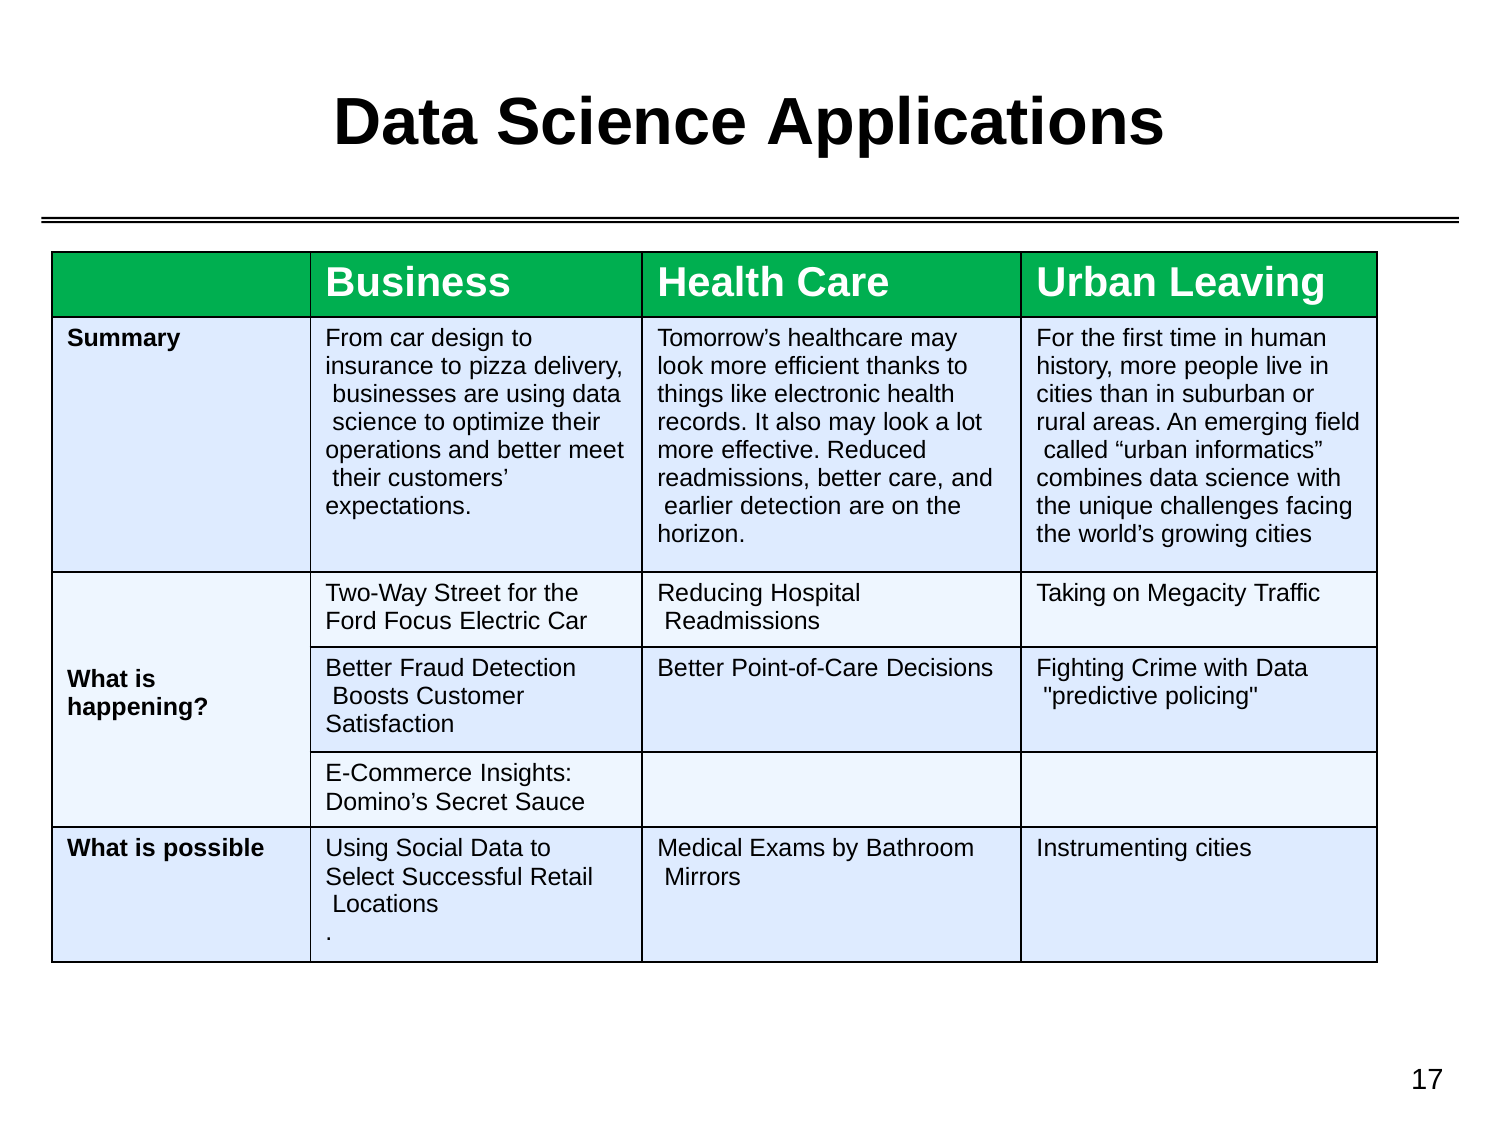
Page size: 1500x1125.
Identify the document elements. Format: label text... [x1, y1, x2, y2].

table_cell For the first time in human history, more people live in cities than in suburban or rural areas. An emerging field called “urban informatics” combines data science with the unique challenges facing the world’s growing cities [1022, 318, 1376, 571]
table_header Business [311, 253, 641, 316]
table_cell Tomorrow’s healthcare may look more efficient thanks to things like electronic health records. It also may look a lot more effective. Reduced readmissions, better care, and earlier detection are on the horizon. [643, 318, 1020, 571]
table_cell What is possible [53, 828, 310, 961]
table_cell Better Point-of-Care Decisions [643, 648, 1020, 751]
table_cell [1022, 753, 1376, 826]
table_cell [643, 753, 1020, 826]
table_header Urban Leaving [1022, 253, 1376, 316]
table_cell Using Social Data to Select Successful Retail Locations . [311, 828, 641, 961]
table_header Health Care [643, 253, 1020, 316]
table_cell Taking on Megacity Traffic [1022, 573, 1376, 646]
table_cell E-Commerce Insights: Domino’s Secret Sauce [311, 753, 641, 826]
table_cell Medical Exams by Bathroom Mirrors [643, 828, 1020, 961]
table_cell Fighting Crime with Data "predictive policing" [1022, 648, 1376, 751]
title Data Science Applications [331, 75, 1169, 251]
table_cell Better Fraud Detection Boosts Customer Satisfaction [311, 648, 641, 751]
table_header [53, 253, 310, 316]
table_cell Instrumenting cities [1022, 828, 1376, 961]
table_cell From car design to insurance to pizza delivery, businesses are using data science to optimize their operations and better meet their customers’ expectations. [311, 318, 641, 571]
text_box 17 [1404, 1060, 1450, 1096]
table_cell Summary [53, 318, 310, 571]
table_cell Two-Way Street for the Ford Focus Electric Car [311, 573, 641, 646]
table_cell Reducing Hospital Readmissions [643, 573, 1020, 646]
table_cell What is happening? [53, 573, 310, 826]
